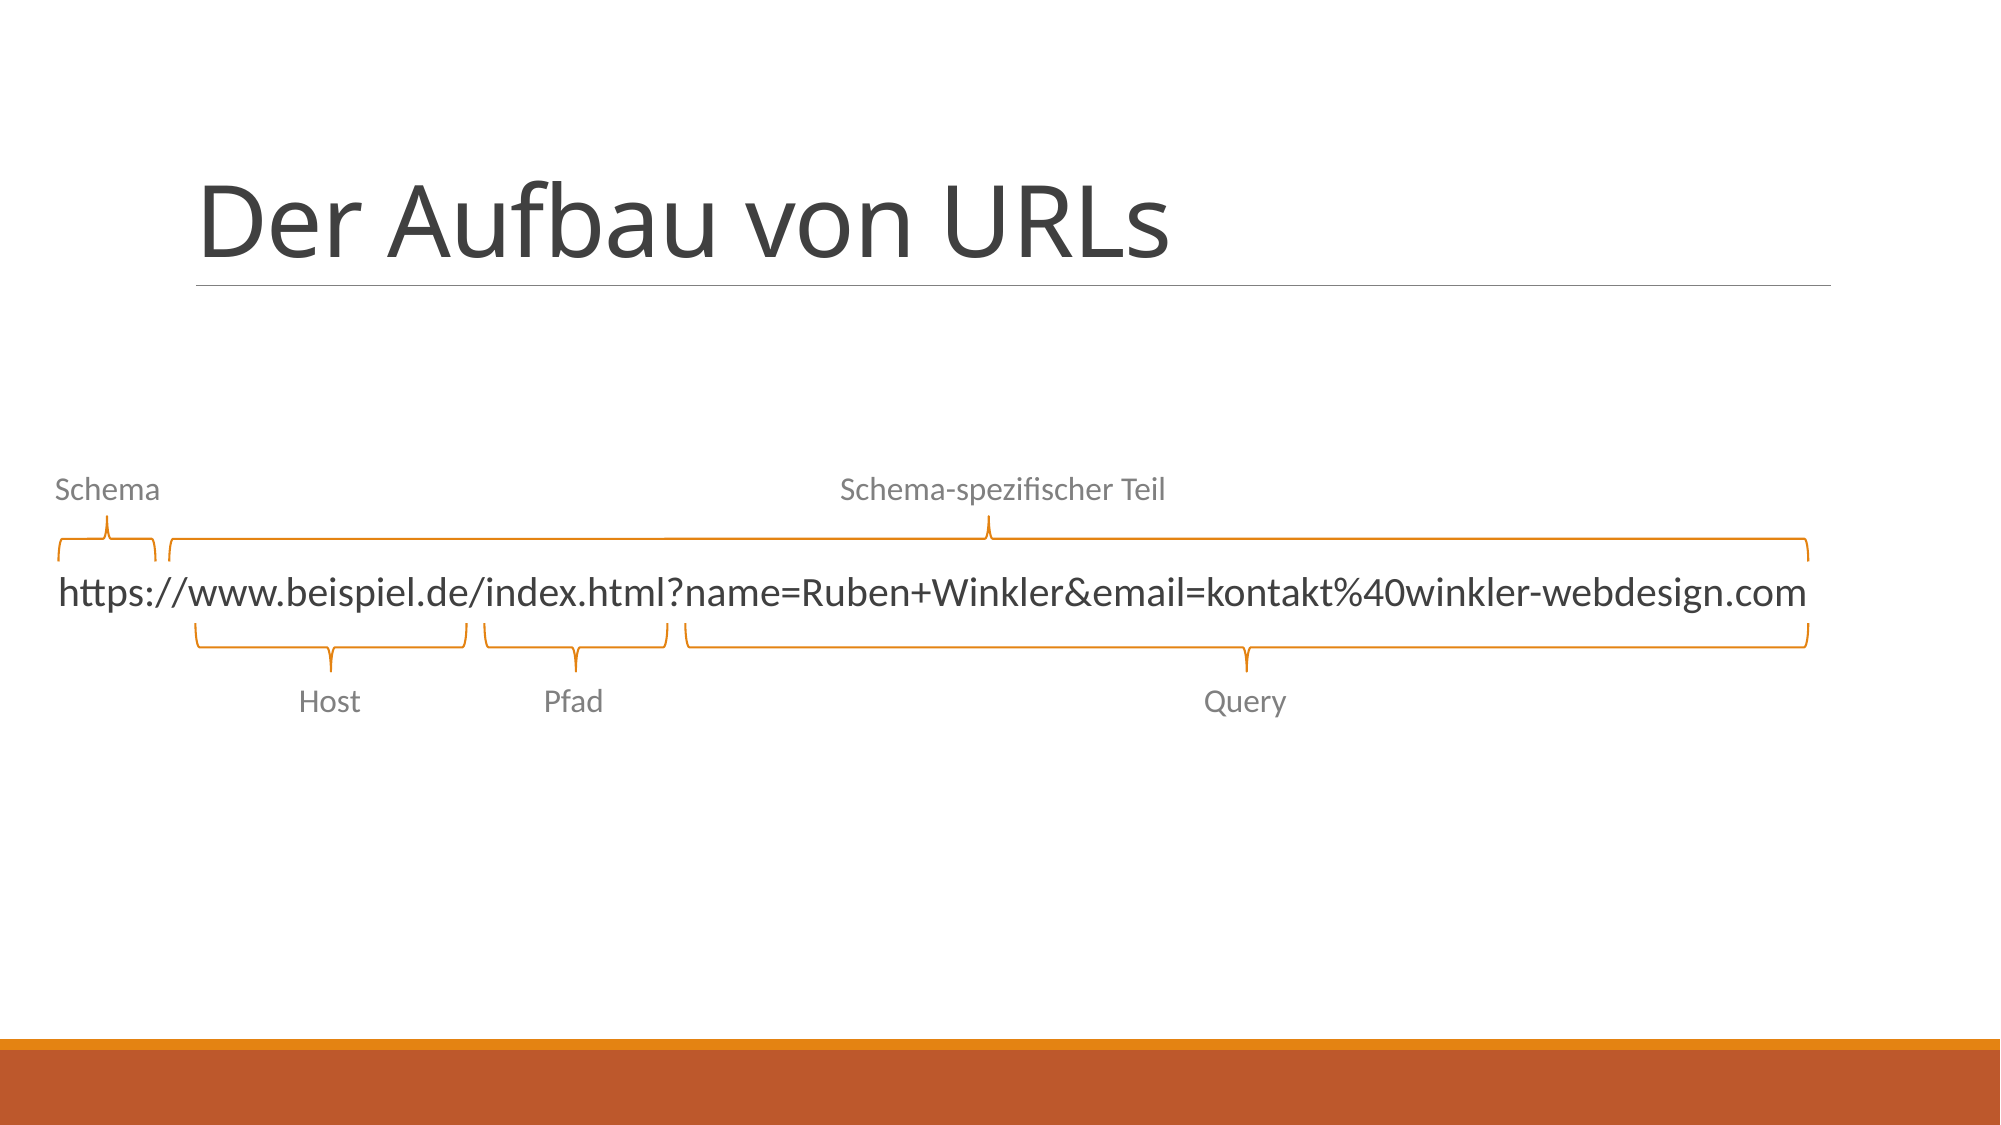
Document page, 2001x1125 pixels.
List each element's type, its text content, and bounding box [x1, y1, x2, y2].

title Der Aufbau von URLs [180, 47, 1830, 285]
text_box [168, 515, 1810, 562]
text_box [194, 623, 468, 671]
text_box Query [1188, 671, 1305, 727]
text_box Schema-spezifischer Teil [825, 459, 1185, 515]
text_box [57, 515, 157, 562]
text_box Pfad [528, 672, 623, 727]
list https://www.beispiel.de/index.html?name=Ruben+Winkler&email=kontakt%40winkler-webdesign.com [43, 562, 1967, 623]
text_box [483, 623, 669, 672]
text_box Host [283, 671, 378, 727]
text_box [684, 623, 1810, 671]
text_box Schema [40, 459, 187, 515]
